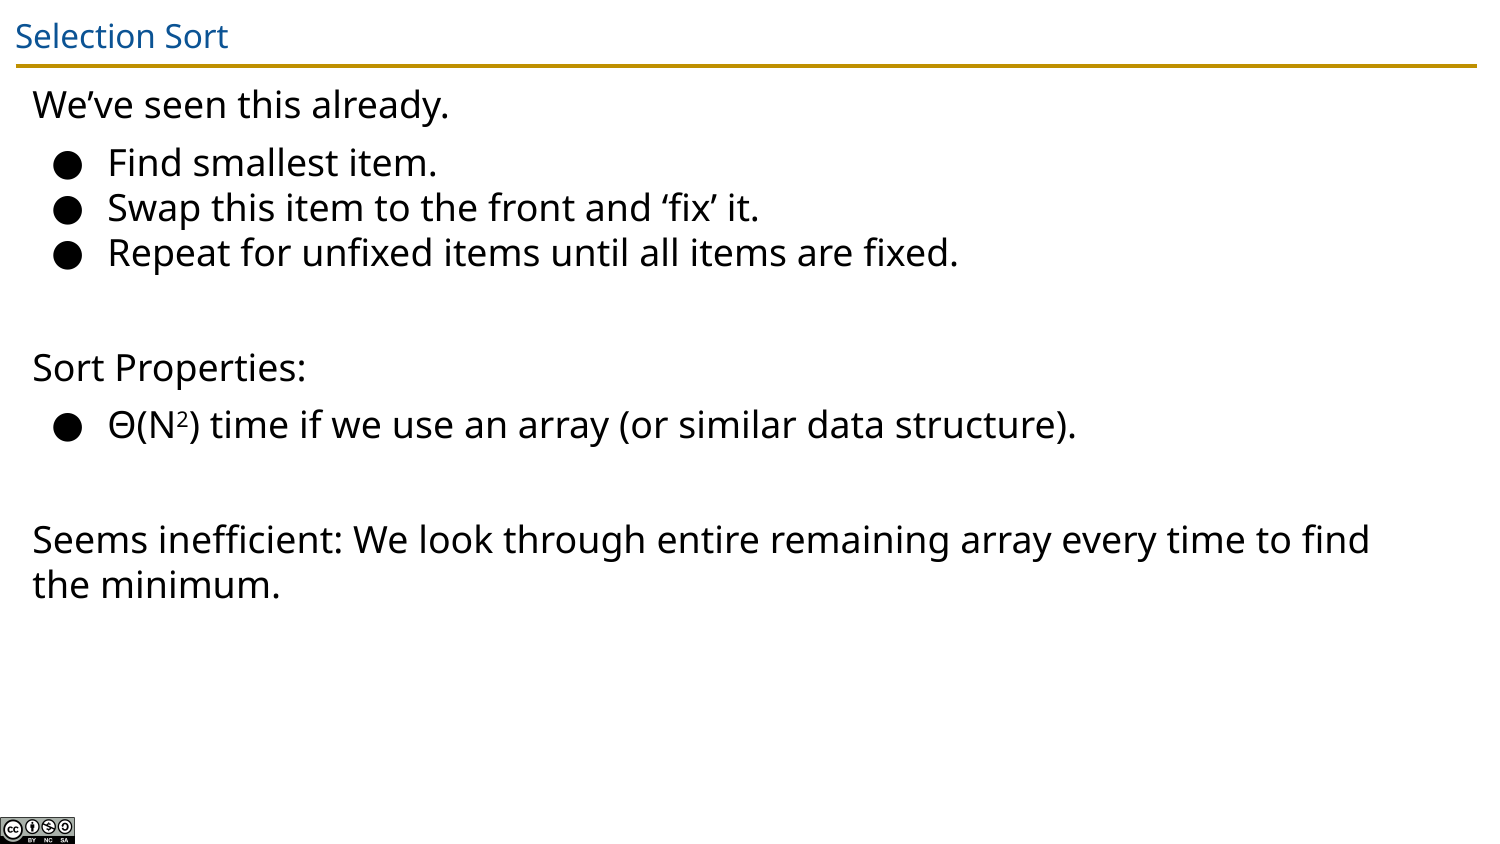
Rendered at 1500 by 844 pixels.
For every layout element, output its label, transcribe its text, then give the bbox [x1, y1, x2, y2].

title Selection Sort [0, 0, 1398, 65]
list We’ve seen this already. Find smallest item. Swap this item to the front and ‘fix’ it. Repeat for unfixed items until all items are fixed. Sort Properties: Θ(N2) time if we use an array (or similar data structure). Seems inefficient: We look through entire remaining array every time to find the minimum. [17, 65, 1416, 627]
picture [0, 817, 75, 844]
